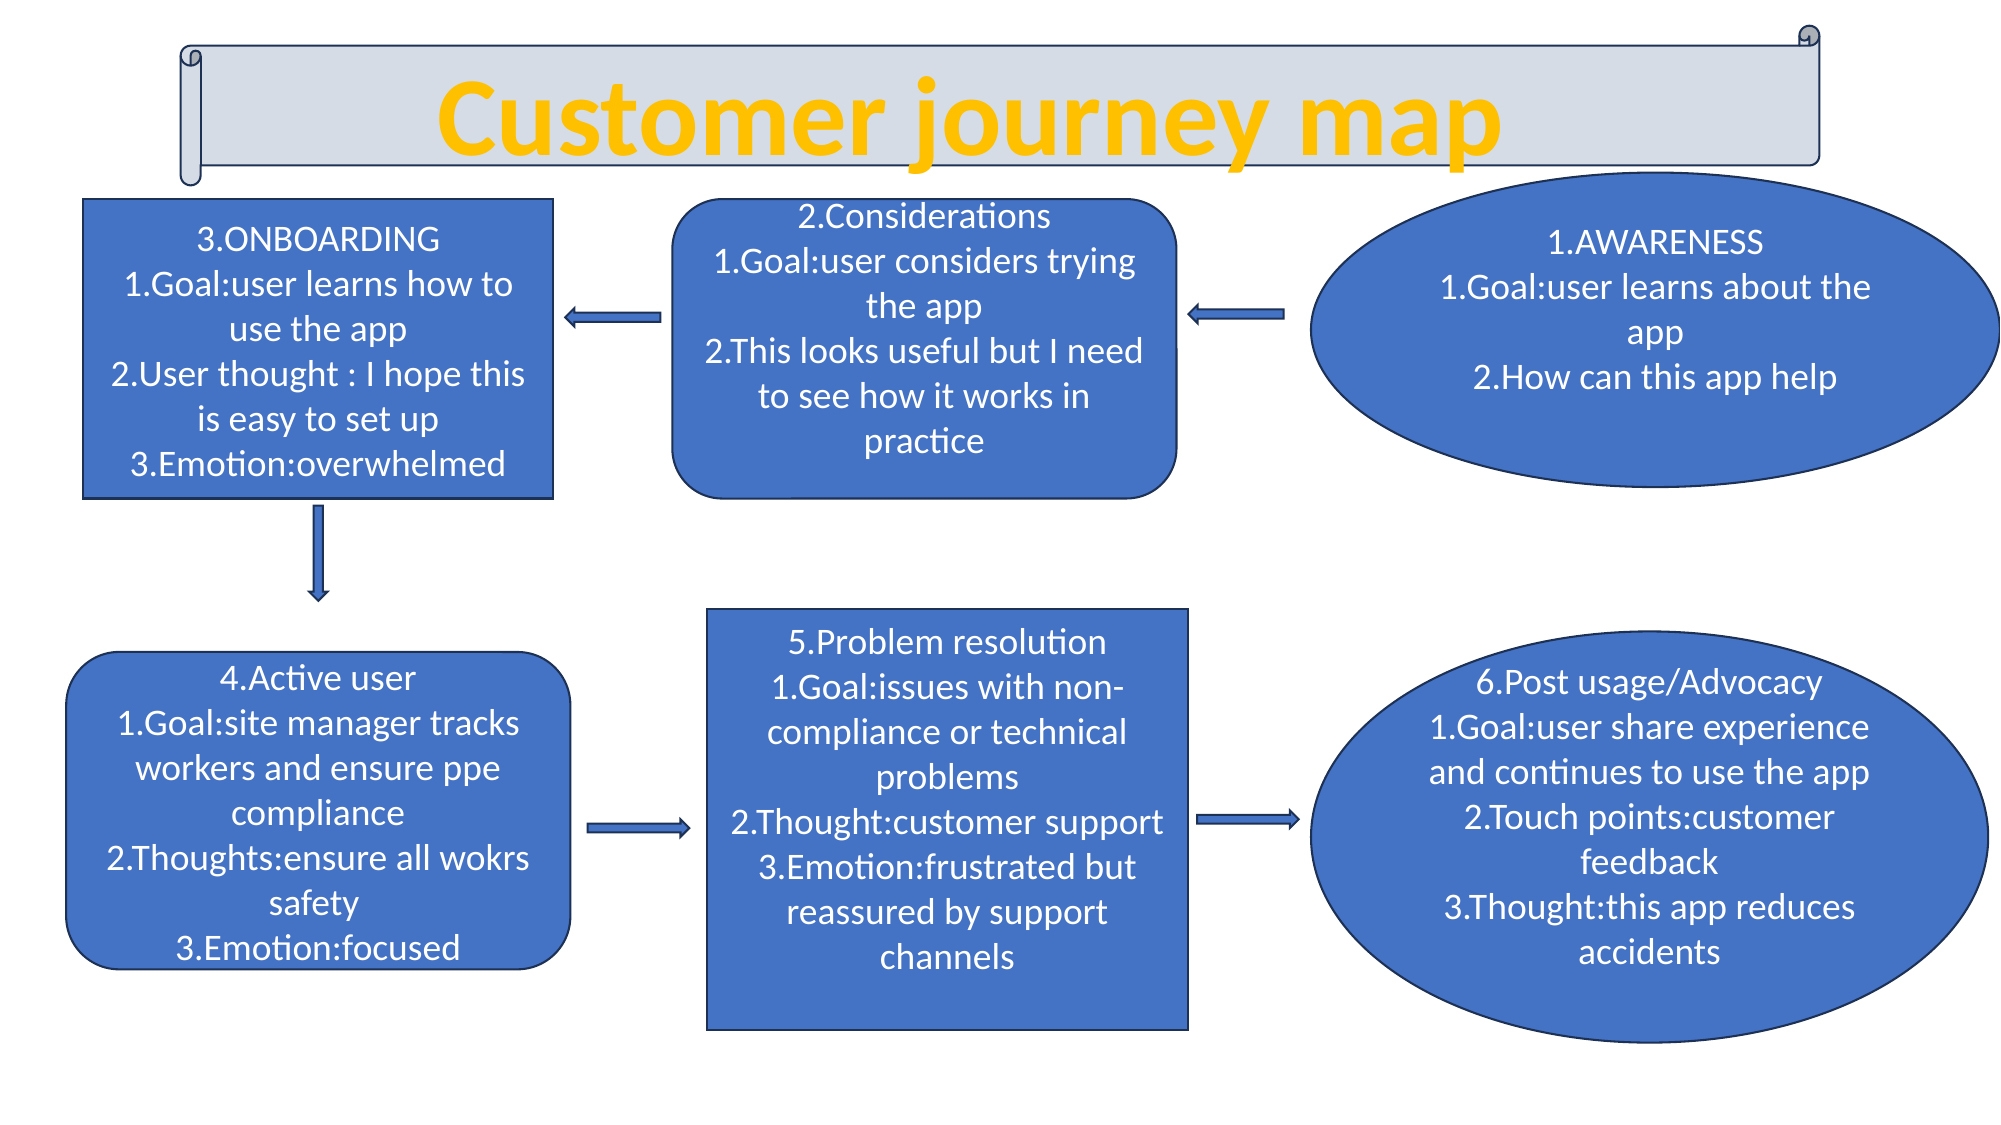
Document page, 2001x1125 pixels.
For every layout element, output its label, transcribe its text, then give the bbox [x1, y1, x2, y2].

text_box Customer journey map [422, 35, 1520, 321]
text_box [1196, 807, 1301, 831]
text_box [563, 305, 662, 330]
text_box [586, 816, 691, 840]
text_box 4.Active user 1.Goal:site manager tracks workers and ensure ppe compliance 2.Thoughts:ensure all wokrs safety 3.Emotion:focused [65, 650, 572, 971]
text_box [1520, 24, 1821, 167]
text_box 6.Post usage/Advocacy 1.Goal:user share experience and continues to use the app 2.Touch points:customer feedback 3.Thought:this app reduces accidents [1309, 630, 1990, 1044]
text_box 3.ONBOARDING 1.Goal:user learns how to use the app 2.User thought : I hope this is easy to set up 3.Emotion:overwhelmed [82, 198, 554, 500]
text_box [1187, 302, 1285, 326]
text_box [306, 504, 331, 603]
text_box 1.AWARENESS 1.Goal:user learns about the app 2.How can this app help [1309, 171, 2000, 489]
text_box 2.Considerations 1.Goal:user considers trying the app 2.This looks useful but I need to see how it works in practice [671, 198, 1178, 500]
text_box [179, 44, 422, 187]
text_box 5.Problem resolution 1.Goal:issues with non-compliance or technical problems 2.Thought:customer support 3.Emotion:frustrated but reassured by support channels [706, 608, 1189, 1031]
